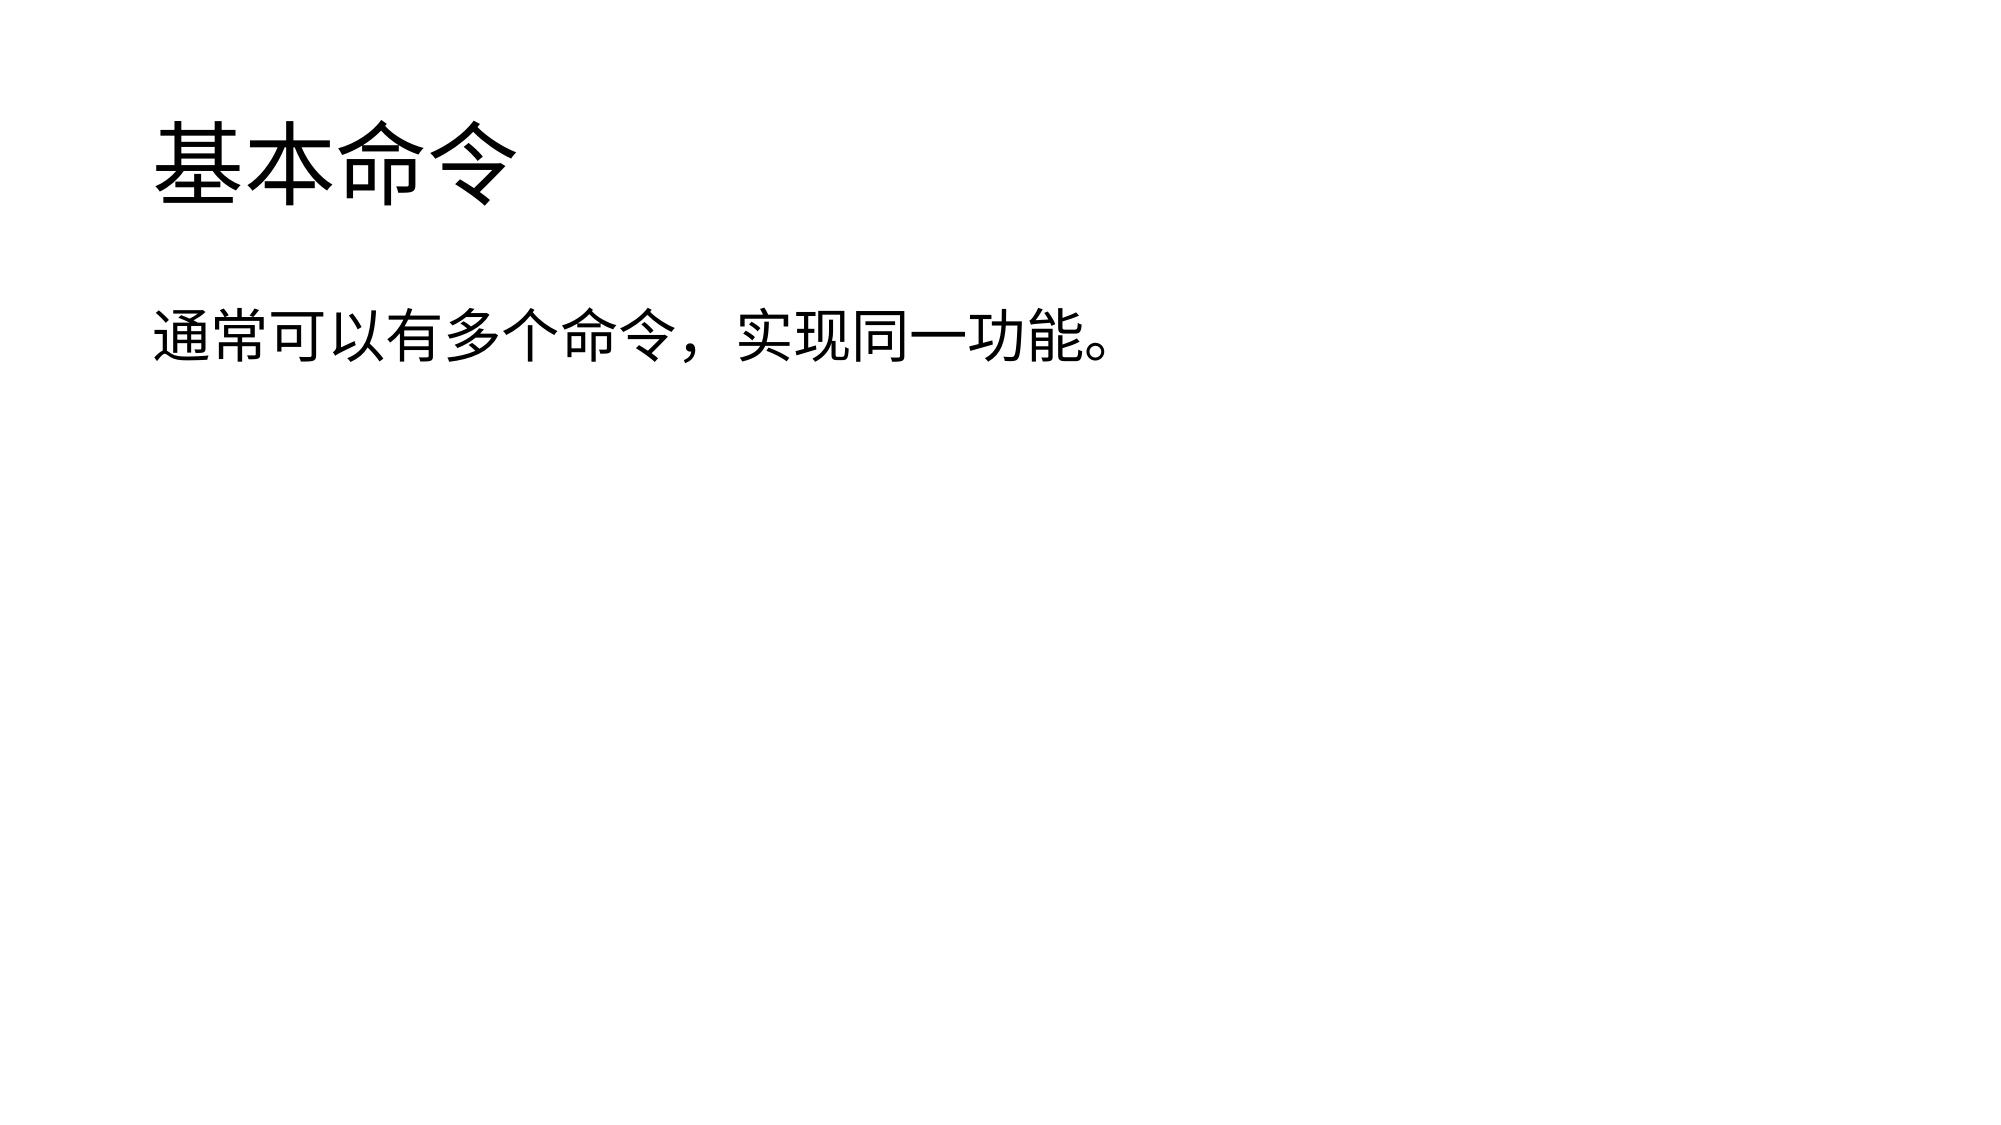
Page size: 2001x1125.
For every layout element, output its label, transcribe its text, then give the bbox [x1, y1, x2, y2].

list 通常可以有多个命令，实现同一功能。 [137, 299, 1863, 1014]
title 基本命令 [137, 59, 1863, 278]
